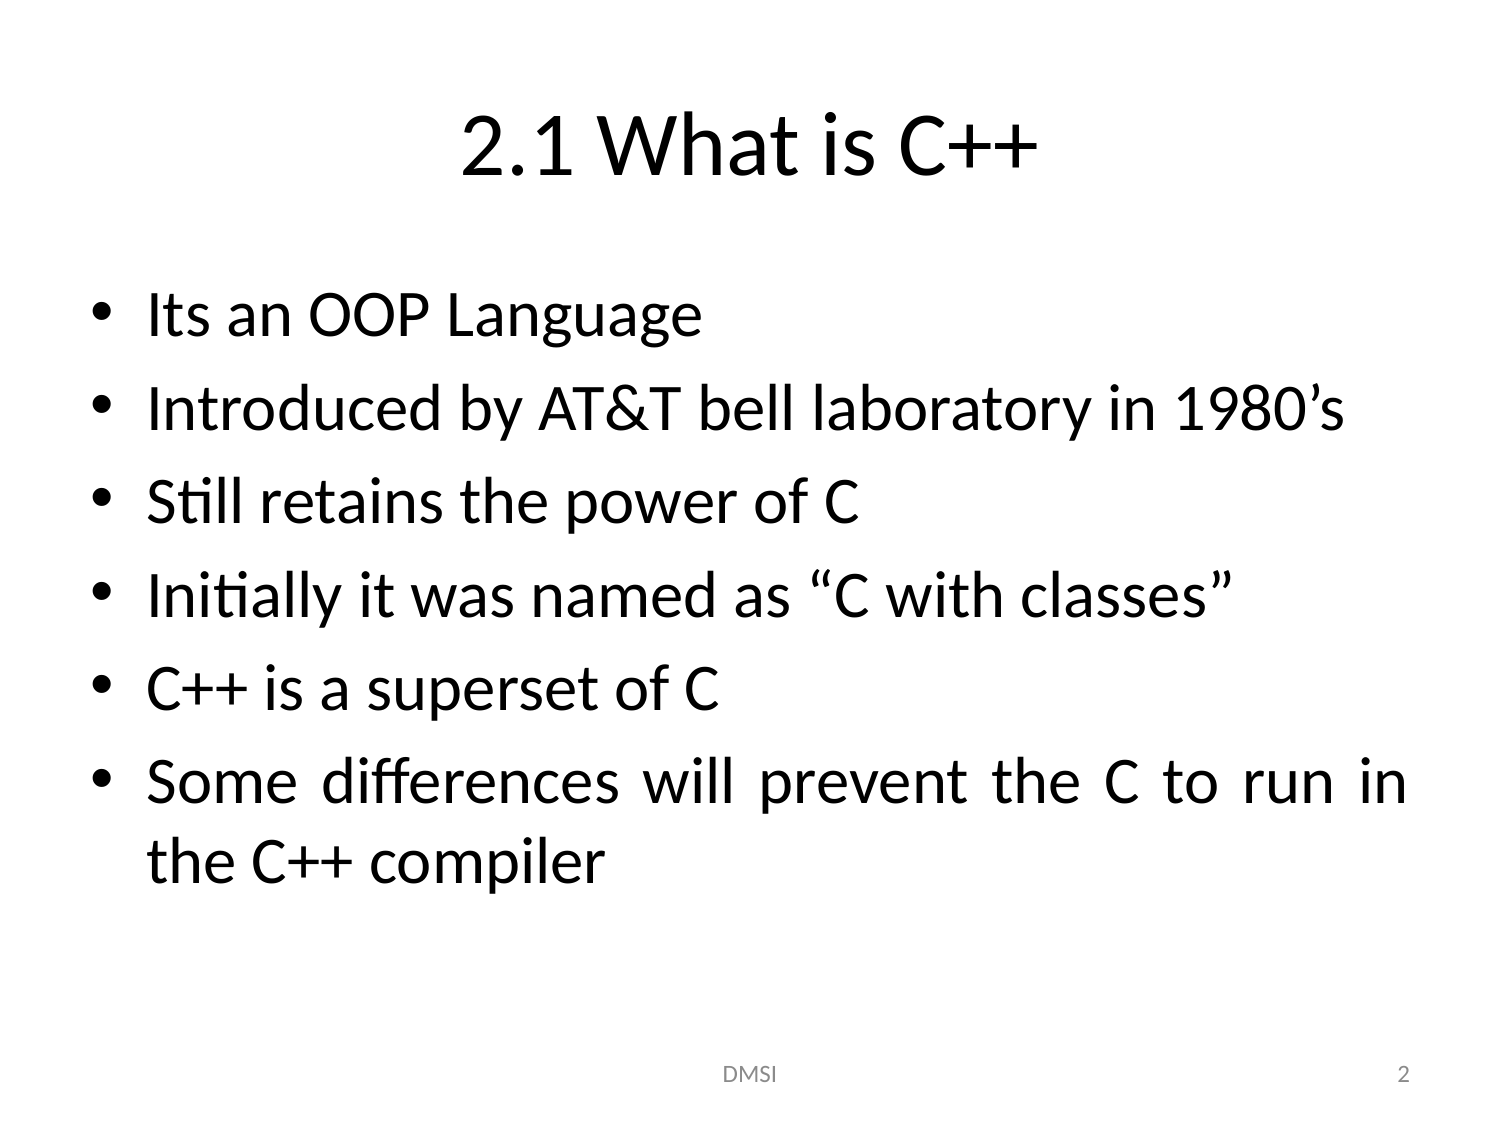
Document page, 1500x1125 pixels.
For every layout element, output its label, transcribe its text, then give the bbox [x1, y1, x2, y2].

footer DMSI [512, 1042, 988, 1103]
slide_number 2 [1074, 1042, 1425, 1103]
list Its an OOP Language Introduced by AT&T bell laboratory in 1980’s Still retains the power of C Initially it was named as “C with classes” C++ is a superset of C Some differences will prevent the C to run in the C++ compiler [75, 262, 1425, 1005]
title 2.1 What is C++ [75, 45, 1425, 233]
